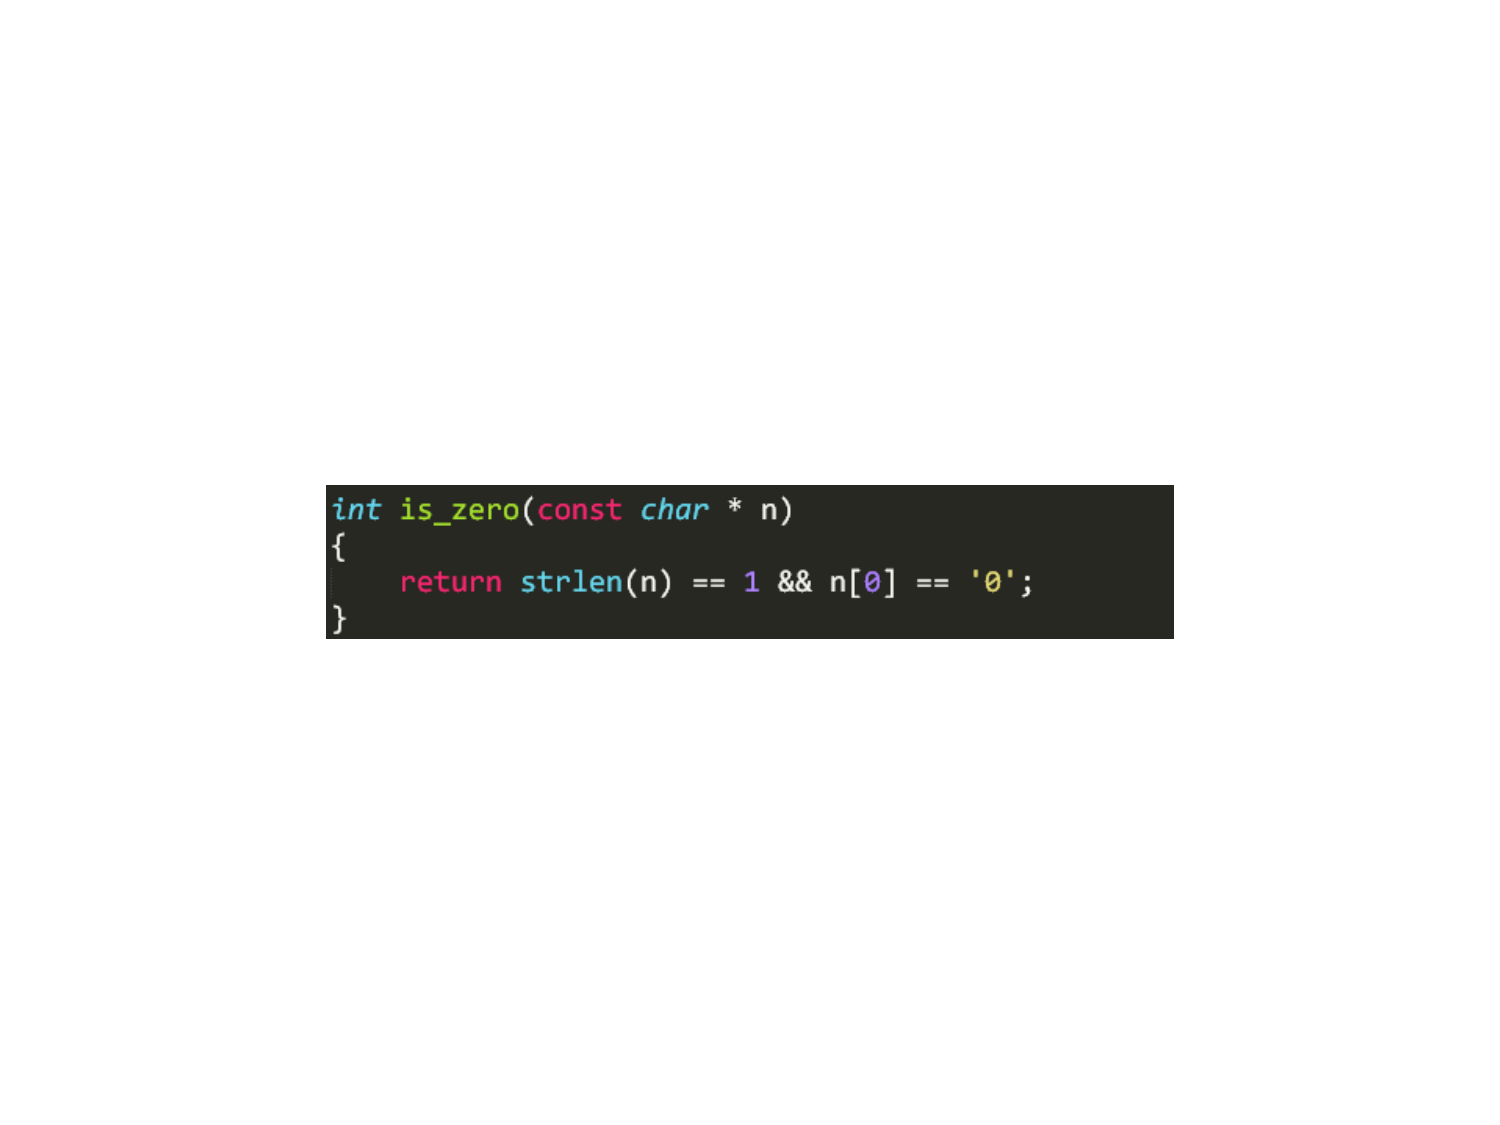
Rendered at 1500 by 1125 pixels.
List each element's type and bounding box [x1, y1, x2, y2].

picture [326, 485, 1174, 640]
